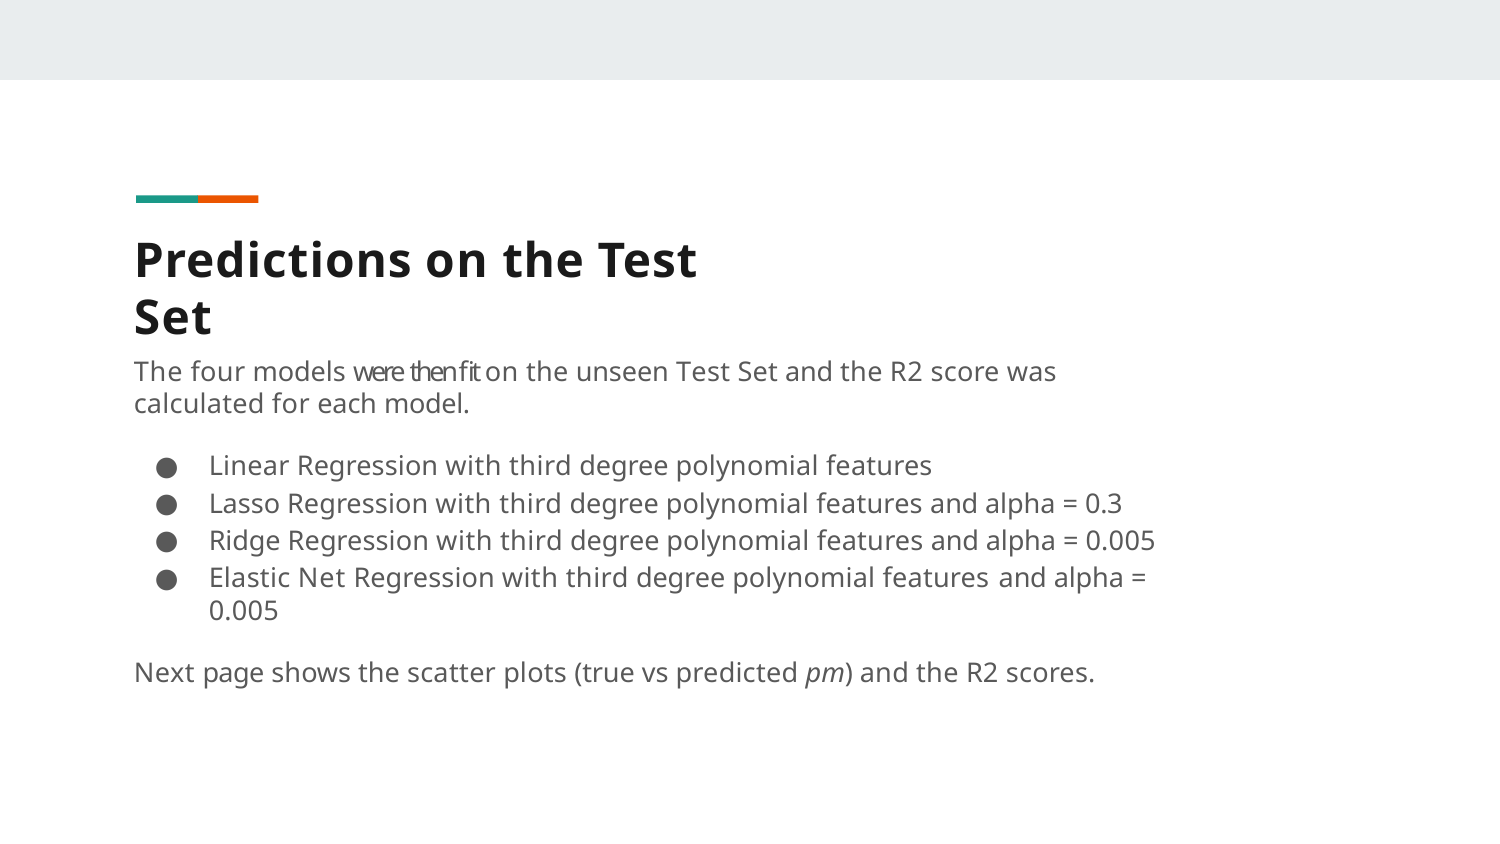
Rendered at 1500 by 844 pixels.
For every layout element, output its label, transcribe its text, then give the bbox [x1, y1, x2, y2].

text_box The four models were then fit on the unseen Test Set and the R2 score was calculated for each model. Linear Regression with third degree polynomial features Lasso Regression with third degree polynomial features and alpha = 0.3 Ridge Regression with third degree polynomial features and alpha = 0.005 Elastic Net Regression with third degree polynomial features and alpha = 0.005 Next page shows the scatter plots (true vs predicted pm) and the R2 scores. [131, 351, 1188, 688]
title Predictions on the Test Set [131, 226, 763, 351]
